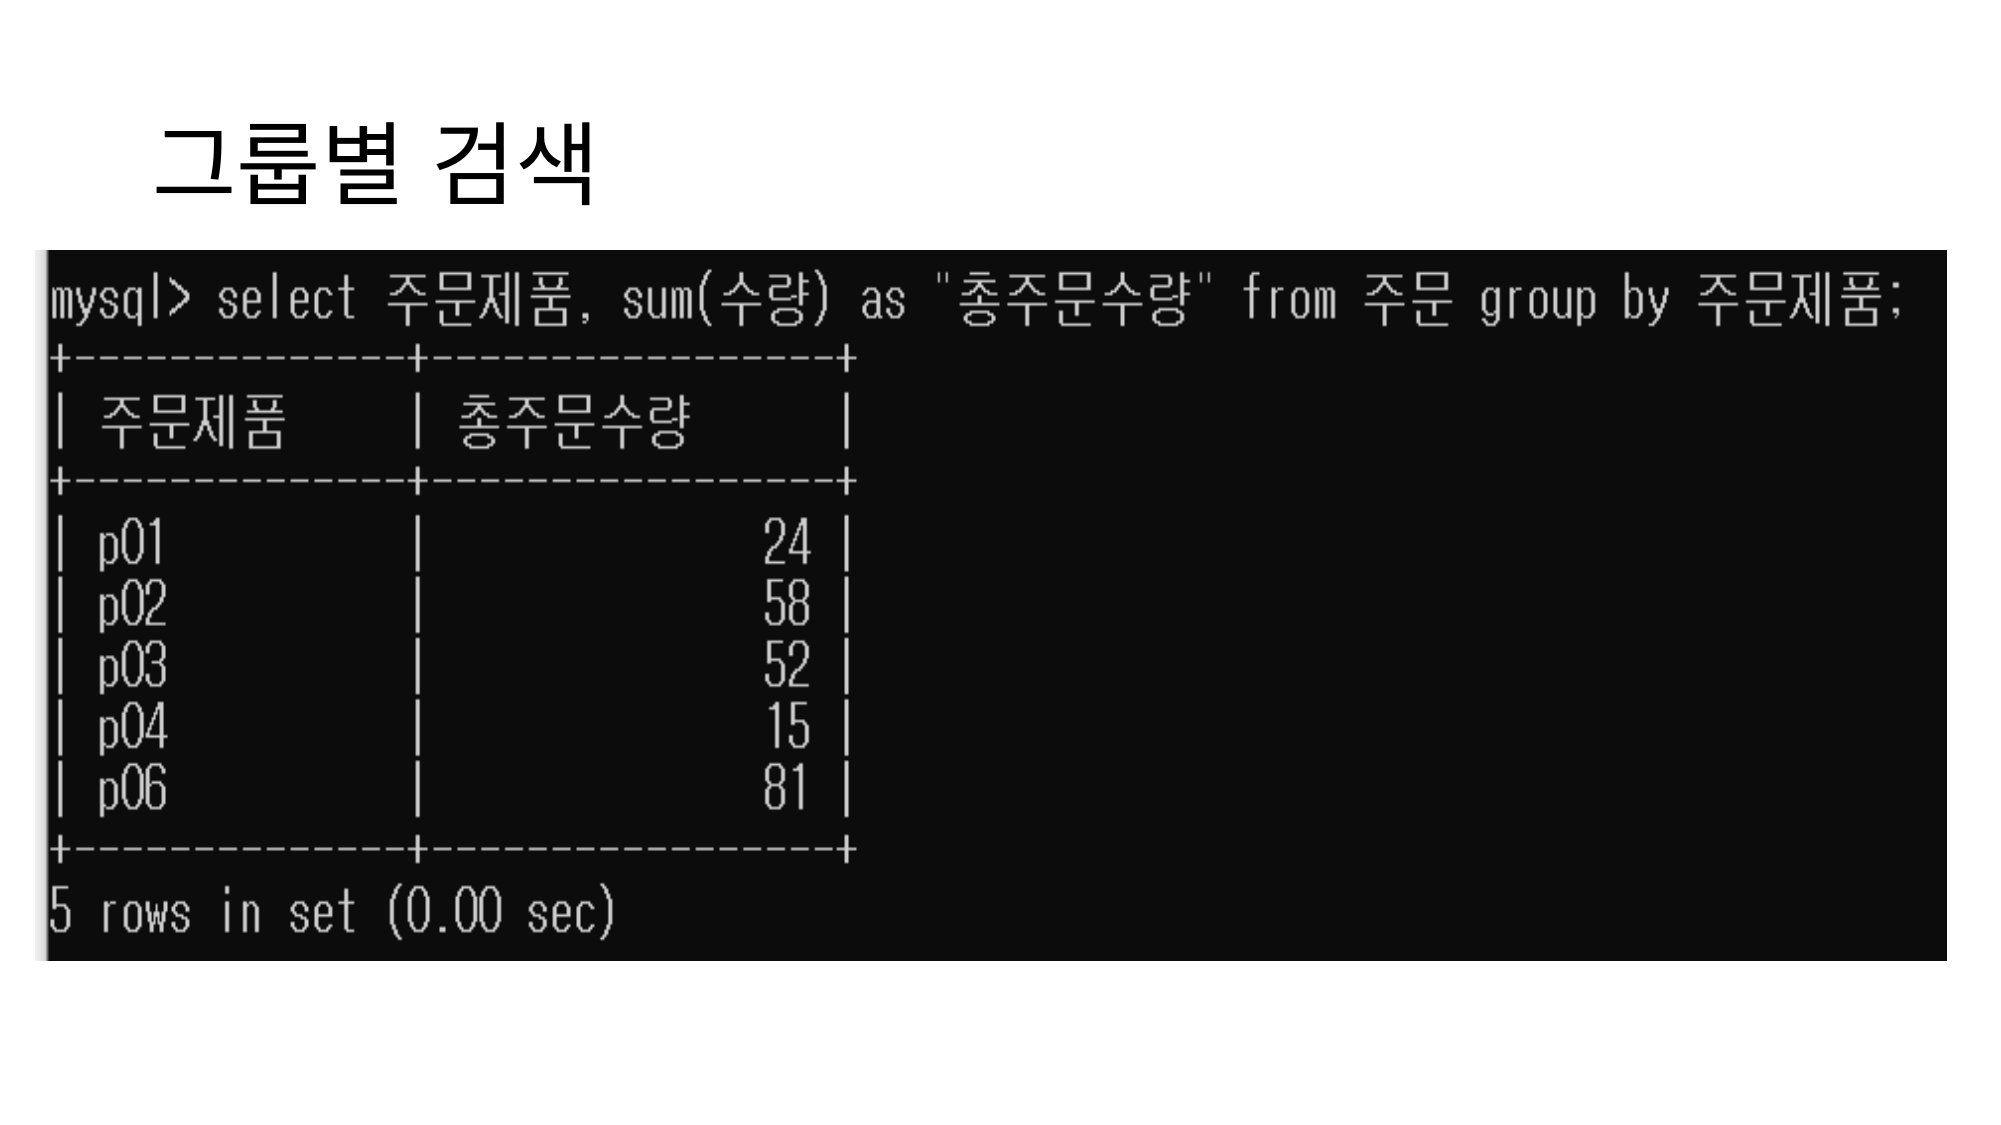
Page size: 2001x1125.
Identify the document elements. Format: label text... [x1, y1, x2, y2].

title 그룹별 검색 [137, 59, 1863, 250]
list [35, 250, 1947, 961]
